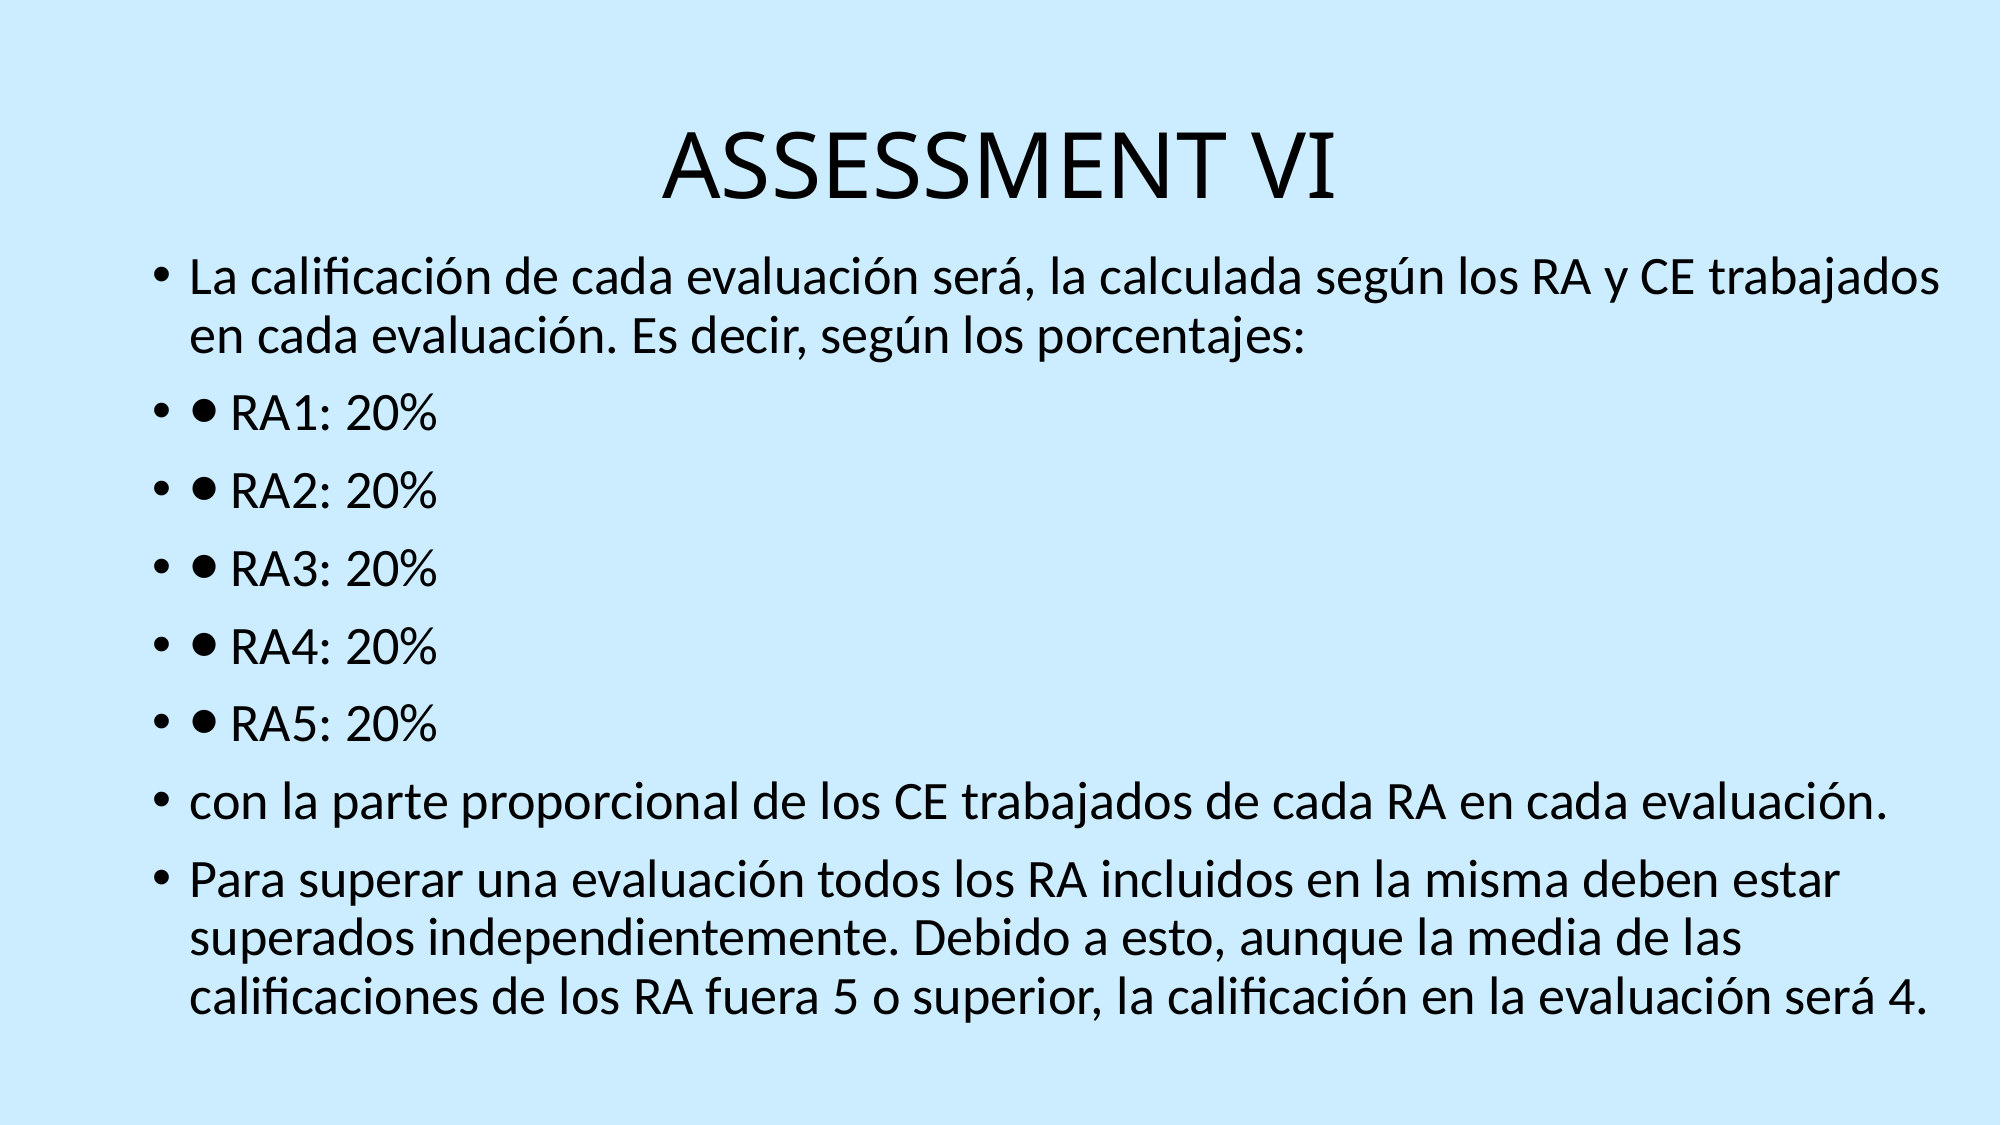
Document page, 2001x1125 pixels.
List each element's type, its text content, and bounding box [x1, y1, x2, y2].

title ASSESSMENT VI [137, 59, 1863, 240]
list La calificación de cada evaluación será, la calculada según los RA y CE trabajados en cada evaluación. Es decir, según los porcentajes: ⦁ RA1: 20% ⦁ RA2: 20% ⦁ RA3: 20% ⦁ RA4: 20% ⦁ RA5: 20% con la parte proporcional de los CE trabajados de cada RA en cada evaluación. Para superar una evaluación todos los RA incluidos en la misma deben estar superados independientemente. Debido a esto, aunque la media de las calificaciones de los RA fuera 5 o superior, la calificación en la evaluación será 4. [137, 240, 1960, 1066]
